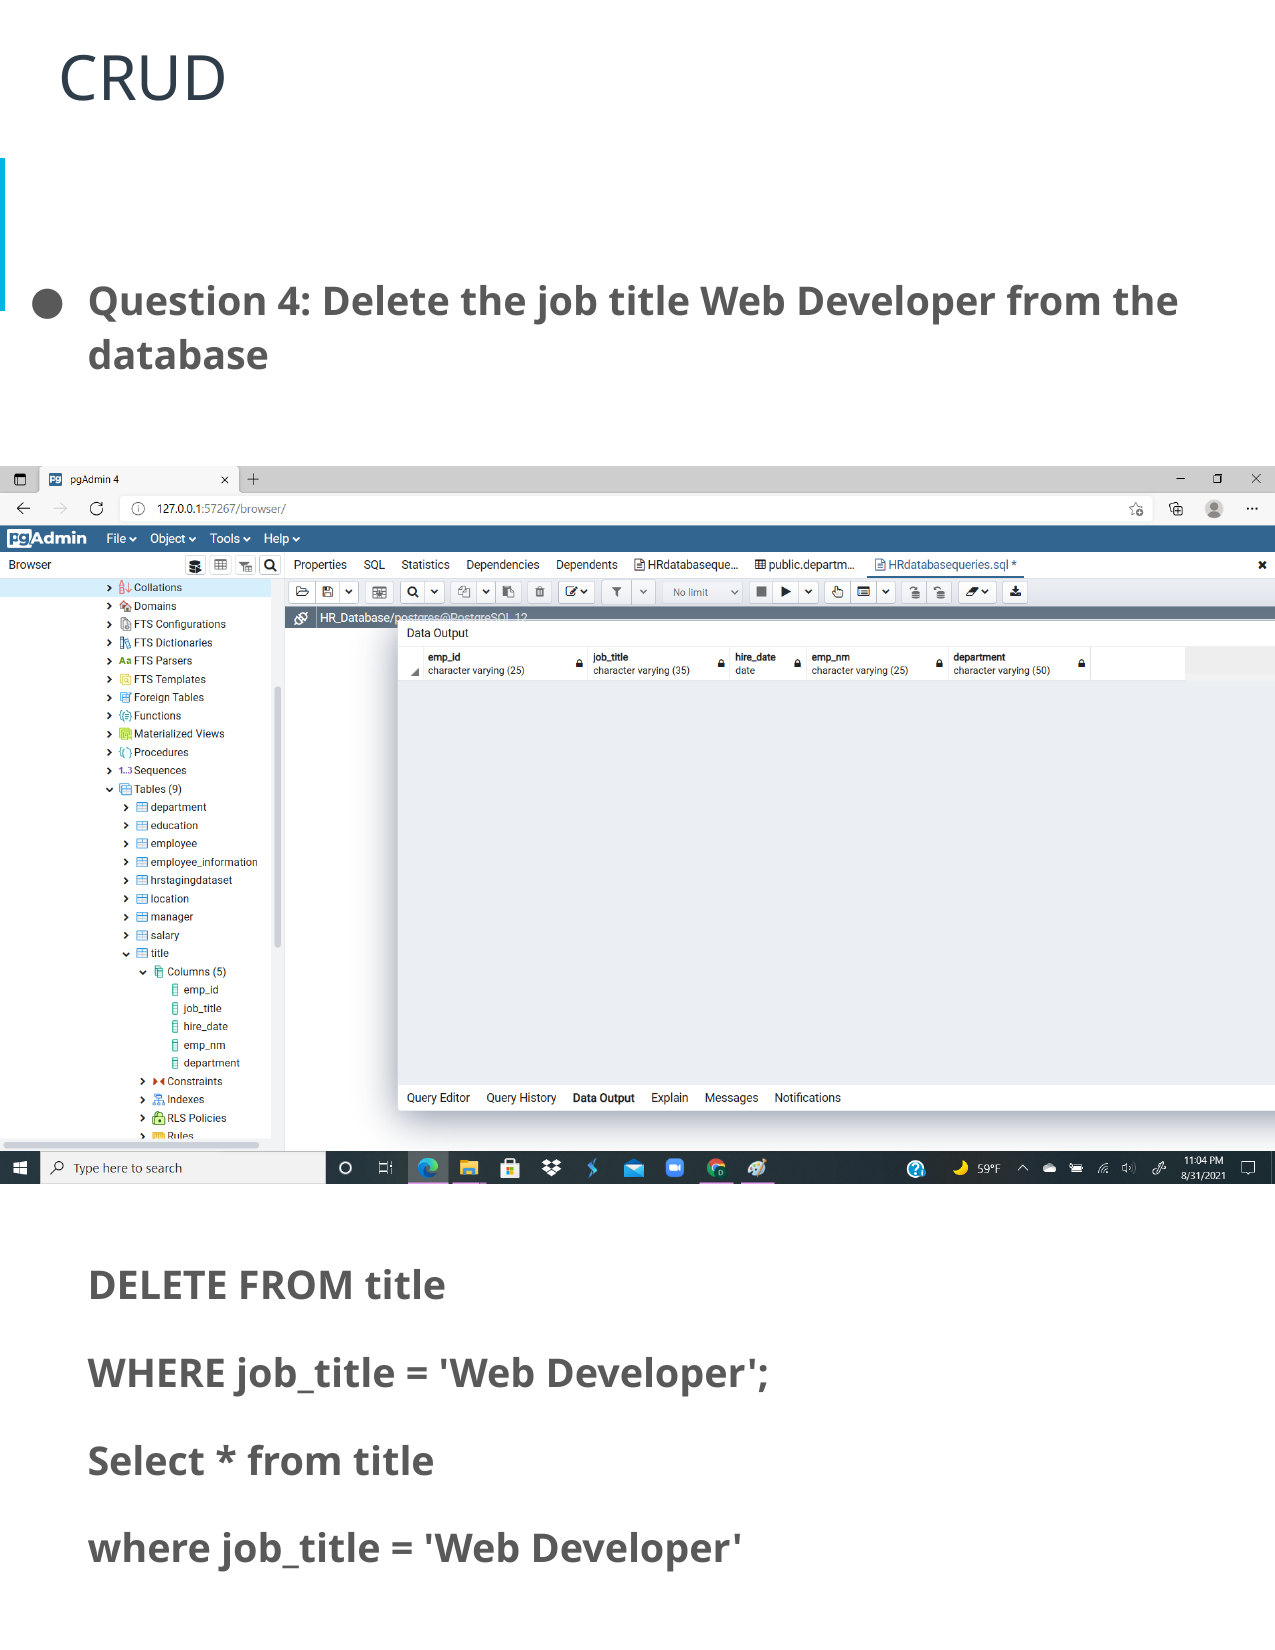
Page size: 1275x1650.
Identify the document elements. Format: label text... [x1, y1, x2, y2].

list Question 4: Delete the job title Web Developer from the database DELETE FROM title WHERE job_title = 'Web Developer'; Select * from title where job_title = 'Web Developer' [0, 1190, 1273, 1614]
list Question 4: Delete the job title Web Developer from the database DELETE FROM title WHERE job_title = 'Web Developer'; Select * from title where job_title = 'Web Developer' [0, 172, 1273, 465]
picture [0, 466, 1275, 1184]
title CRUD [43, 24, 1207, 126]
